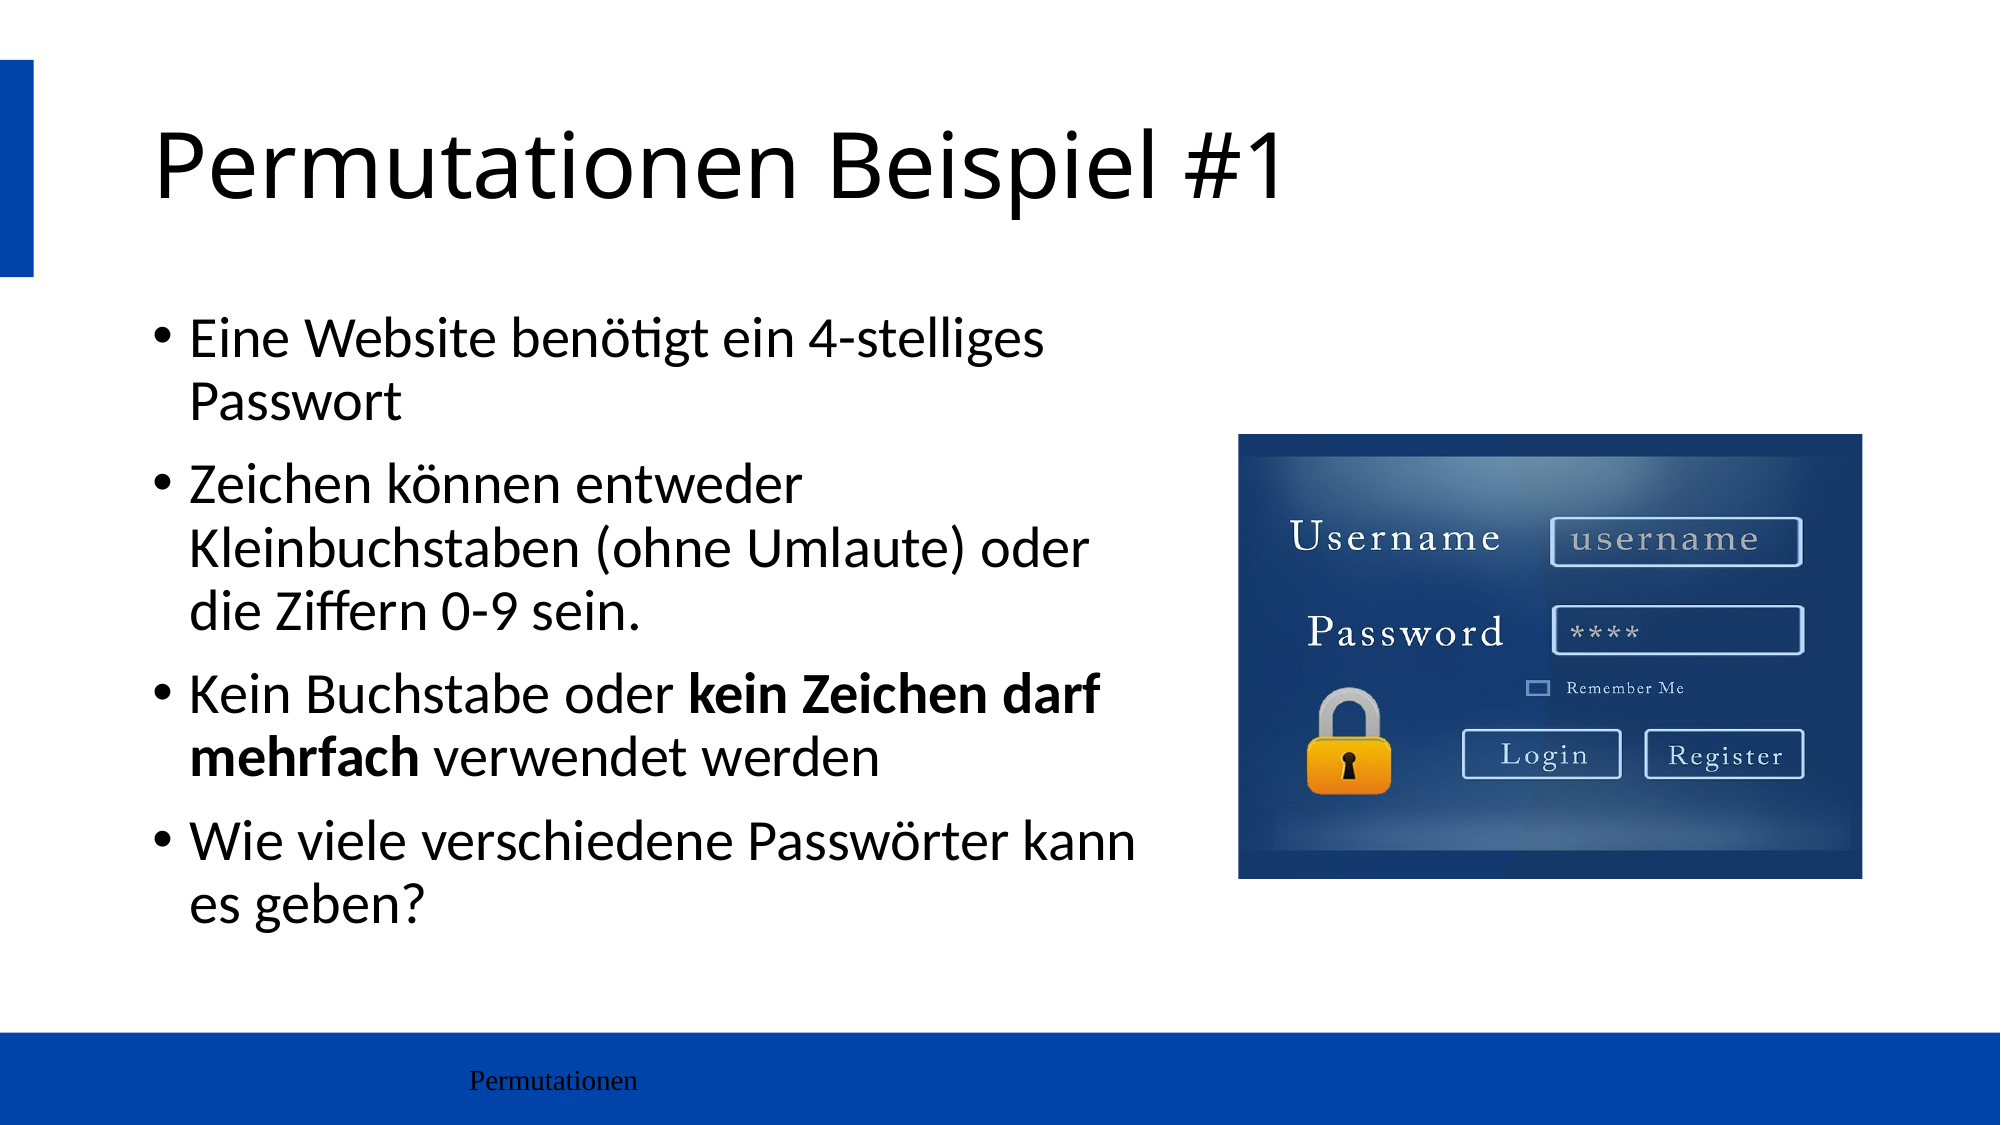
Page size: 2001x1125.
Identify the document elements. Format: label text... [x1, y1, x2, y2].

list Eine Website benötigt ein 4-stelliges Passwort Zeichen können entweder Kleinbuchstaben (ohne Umlaute) oder die Ziffern 0-9 sein. Kein Buchstabe oder kein Zeichen darf mehrfach verwendet werden Wie viele verschiedene Passwörter kann es geben? [137, 299, 1183, 1014]
picture [1238, 434, 1863, 879]
title Permutationen Beispiel #1 [137, 59, 1863, 278]
footer Permutationen [33, 1048, 1074, 1109]
